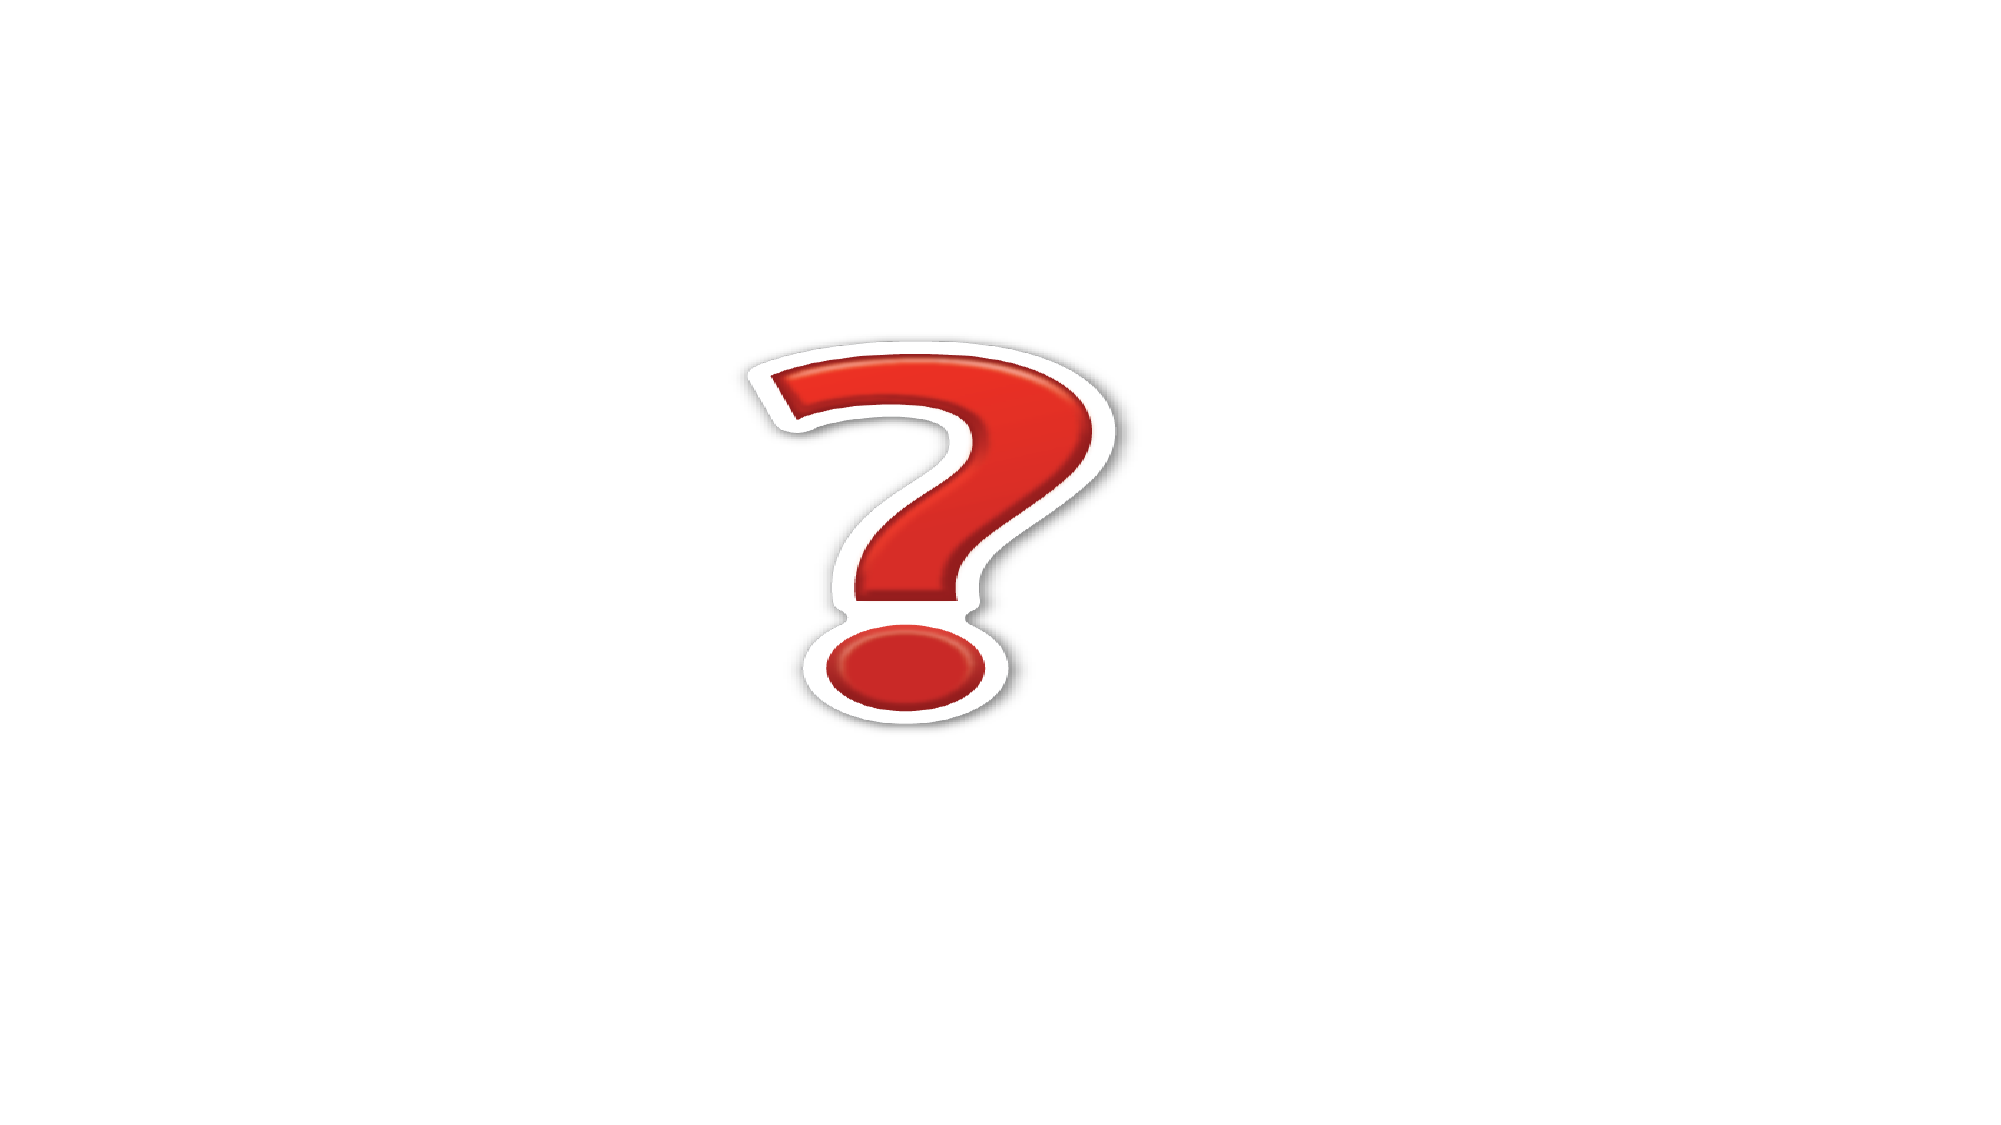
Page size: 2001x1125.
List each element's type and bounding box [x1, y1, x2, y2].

picture [716, 324, 1151, 738]
